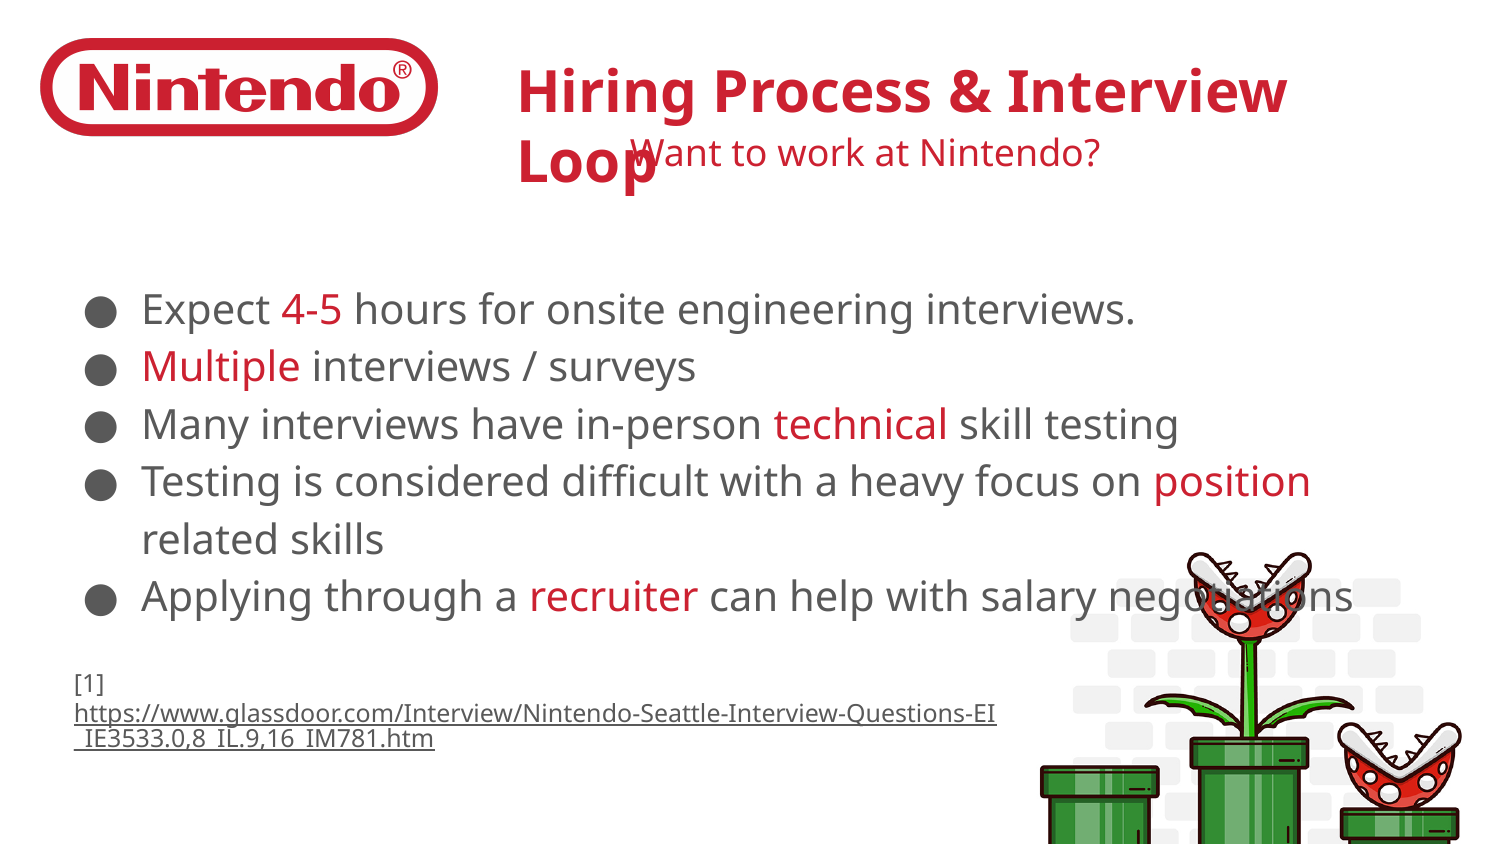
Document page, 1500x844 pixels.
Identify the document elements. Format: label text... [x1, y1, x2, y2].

picture [34, 0, 444, 292]
text_box Want to work at Nintendo? [614, 113, 1372, 214]
list Expect 4-5 hours for onsite engineering interviews. Multiple interviews / surveys Many interviews have in-person technical skill testing Testing is considered difficult with a heavy focus on position related skills Applying through a recruiter can help with salary negotiations [51, 259, 1449, 660]
title Hiring Process & Interview Loop [501, 38, 1322, 139]
text_box [1] https://www.glassdoor.com/Interview/Nintendo-Seattle-Interview-Questions-EI_IE3533.0,8_IL.9,16_IM781.htm [58, 652, 996, 777]
picture [1001, 524, 1500, 844]
